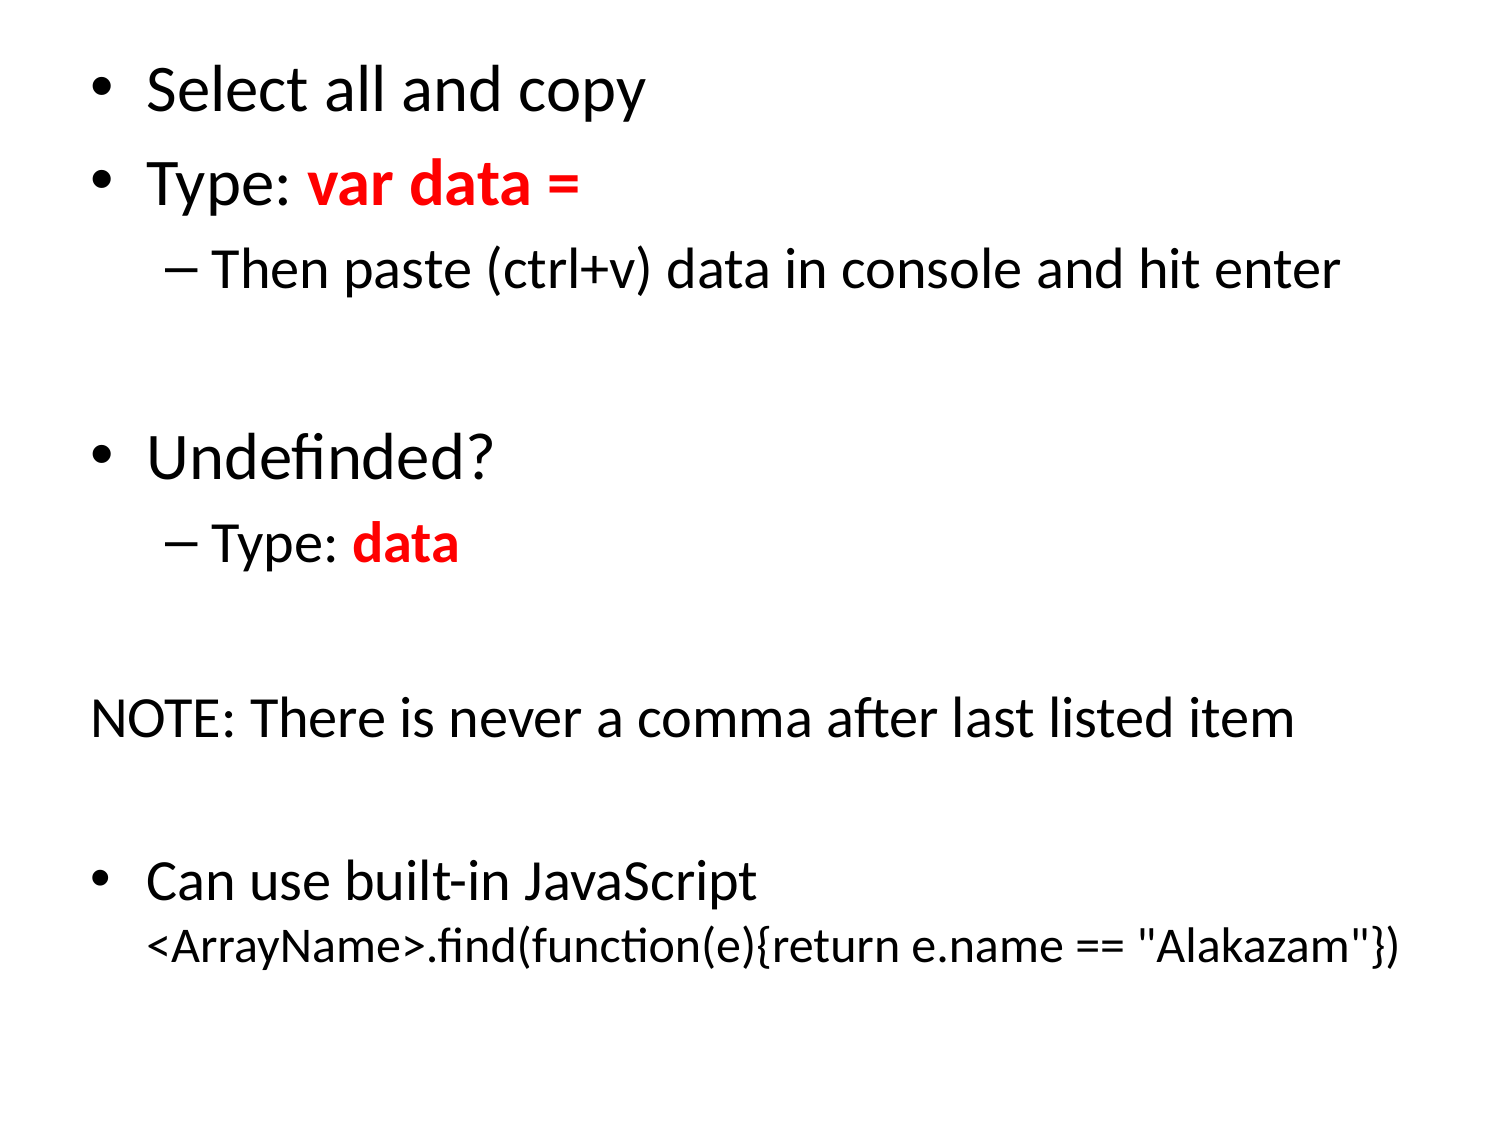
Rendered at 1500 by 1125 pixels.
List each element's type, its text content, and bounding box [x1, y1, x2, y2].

list Select all and copy Type: var data = Then paste (ctrl+v) data in console and hit enter Undefinded? Type: data NOTE: There is never a comma after last listed item Can use built-in JavaScript <ArrayName>.find(function(e){return e.name == "Alakazam"}) [75, 37, 1425, 1005]
